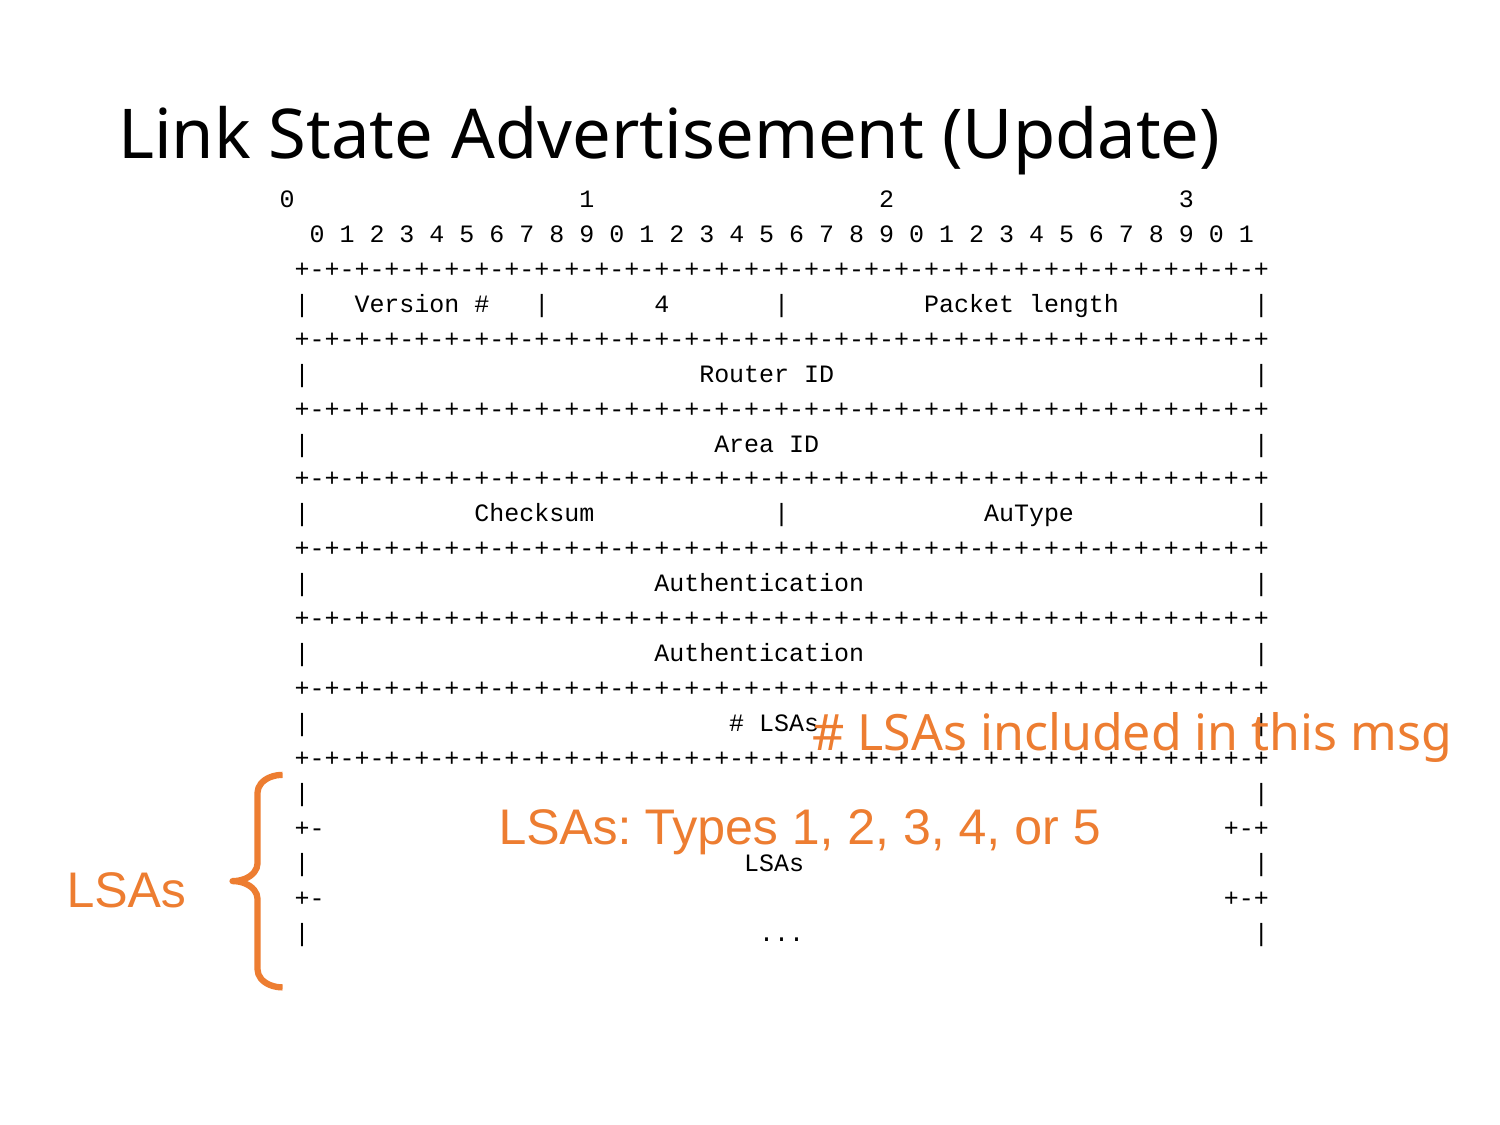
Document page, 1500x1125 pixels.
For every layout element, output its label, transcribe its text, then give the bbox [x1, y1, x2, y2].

text_box LSAs: Types 1, 2, 3, 4, or 5 [462, 787, 1138, 863]
text_box # LSAs included in this msg [797, 693, 1468, 769]
text_box [232, 774, 283, 988]
title Link State Advertisement (Update) [103, 59, 1397, 213]
text_box 0 1 2 3 0 1 2 3 4 5 6 7 8 9 0 1 2 3 4 5 6 7 8 9 0 1 2 3 4 5 6 7 8 9 0 1 +-+-+-+-+-+-+-+-+-+-+-+-+-+-+-+-+-+-+-+-+-+-+-+-+-+-+-+-+-+-+-+-+ | Version # | 4 | Packet length | +-+-+-+-+-+-+-+-+-+-+-+-+-+-+-+-+-+-+-+-+-+-+-+-+-+-+-+-+-+-+-+-+ | Router ID | +-+-+-+-+-+-+-+-+-+-+-+-+-+-+-+-+-+-+-+-+-+-+-+-+-+-+-+-+-+-+-+-+ | Area ID | +-+-+-+-+-+-+-+-+-+-+-+-+-+-+-+-+-+-+-+-+-+-+-+-+-+-+-+-+-+-+-+-+ | Checksum | AuType | +-+-+-+-+-+-+-+-+-+-+-+-+-+-+-+-+-+-+-+-+-+-+-+-+-+-+-+-+-+-+-+-+ | Authentication | +-+-+-+-+-+-+-+-+-+-+-+-+-+-+-+-+-+-+-+-+-+-+-+-+-+-+-+-+-+-+-+-+ | Authentication | +-+-+-+-+-+-+-+-+-+-+-+-+-+-+-+-+-+-+-+-+-+-+-+-+-+-+-+-+-+-+-+-+ | # LSAs | +-+-+-+-+-+-+-+-+-+-+-+-+-+-+-+-+-+-+-+-+-+-+-+-+-+-+-+-+-+-+-+-+ | | +- +-+ | LSAs | +- +-+ | ... | [174, 174, 1450, 1063]
text_box LSAs [32, 849, 220, 925]
